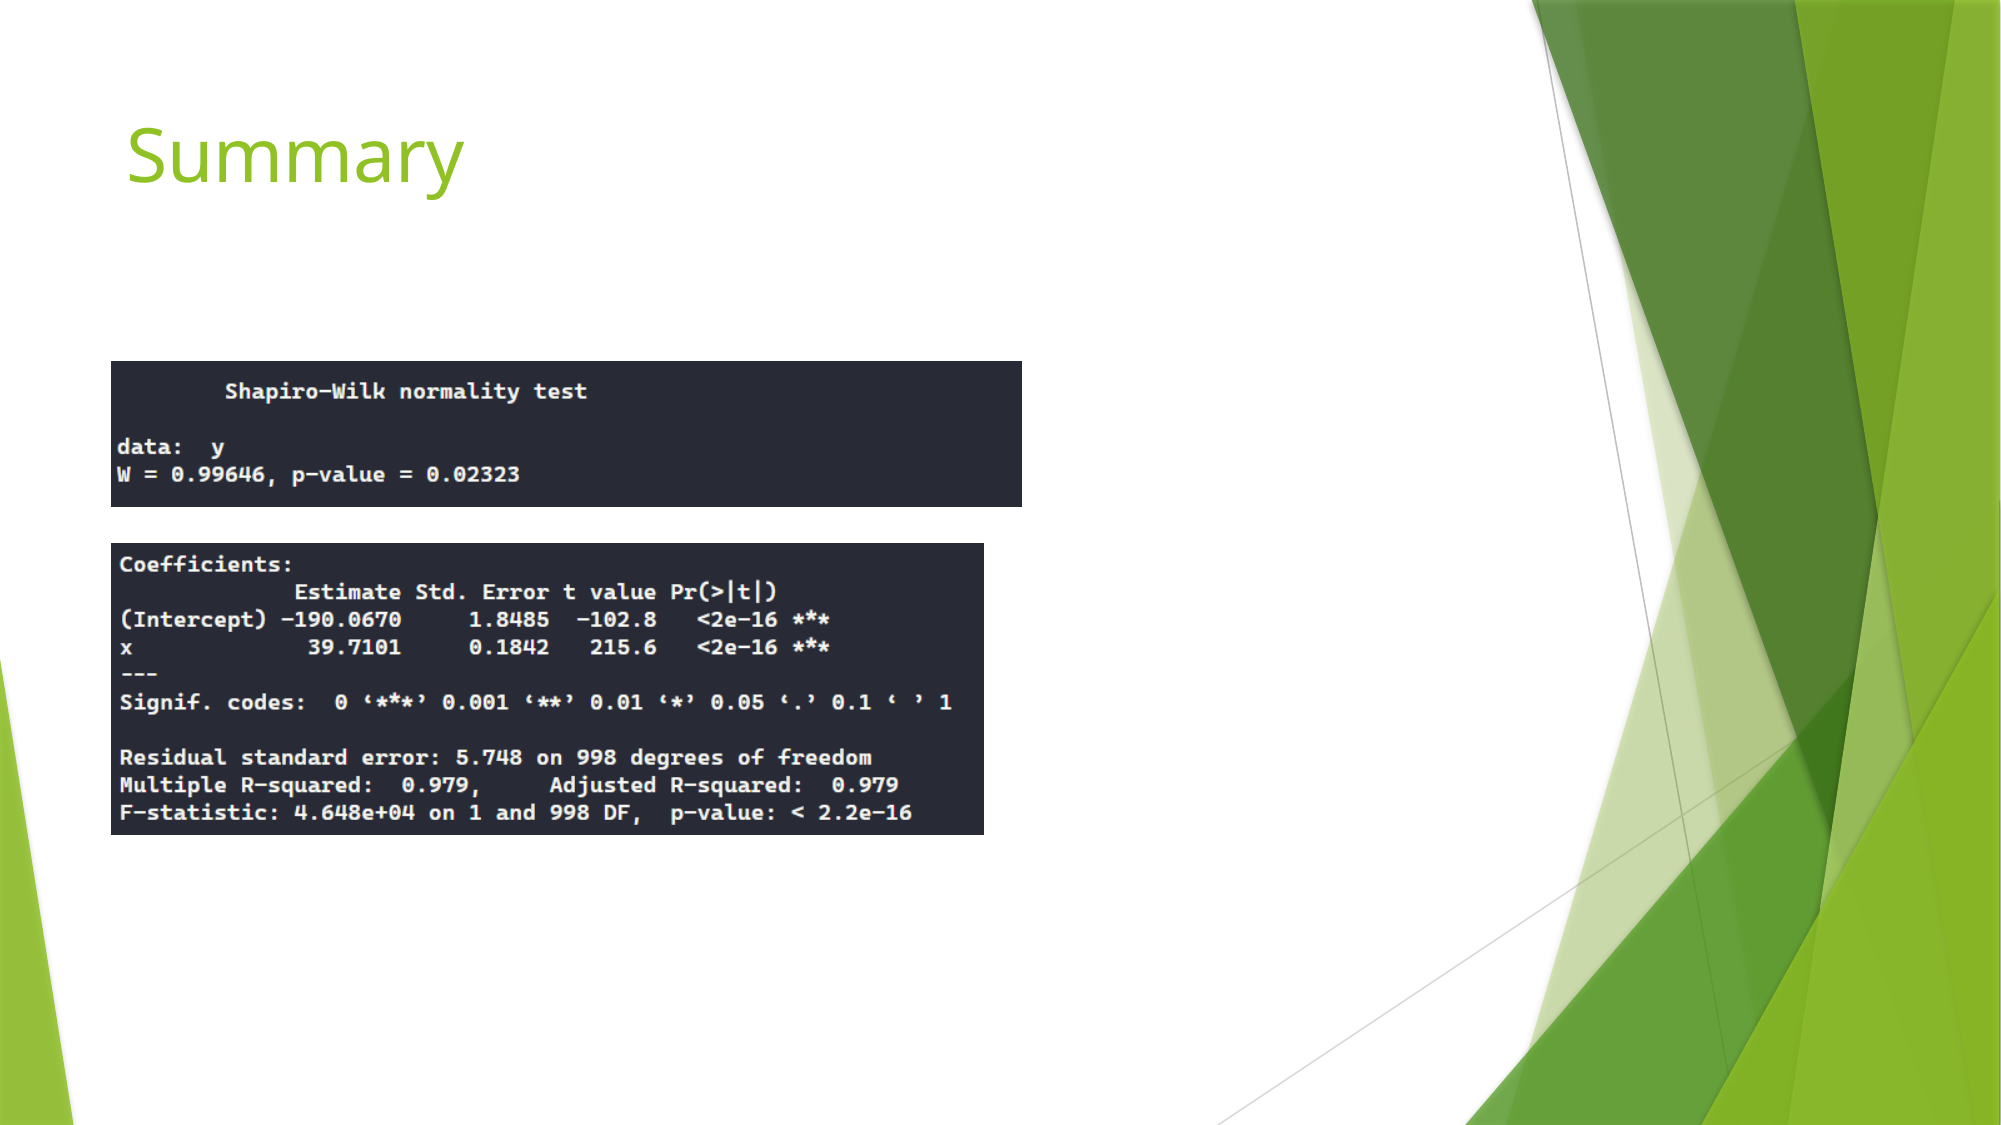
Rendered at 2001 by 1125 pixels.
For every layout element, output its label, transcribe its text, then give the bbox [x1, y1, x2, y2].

picture [110, 542, 985, 835]
title Summary [111, 99, 1522, 317]
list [110, 361, 1022, 508]
